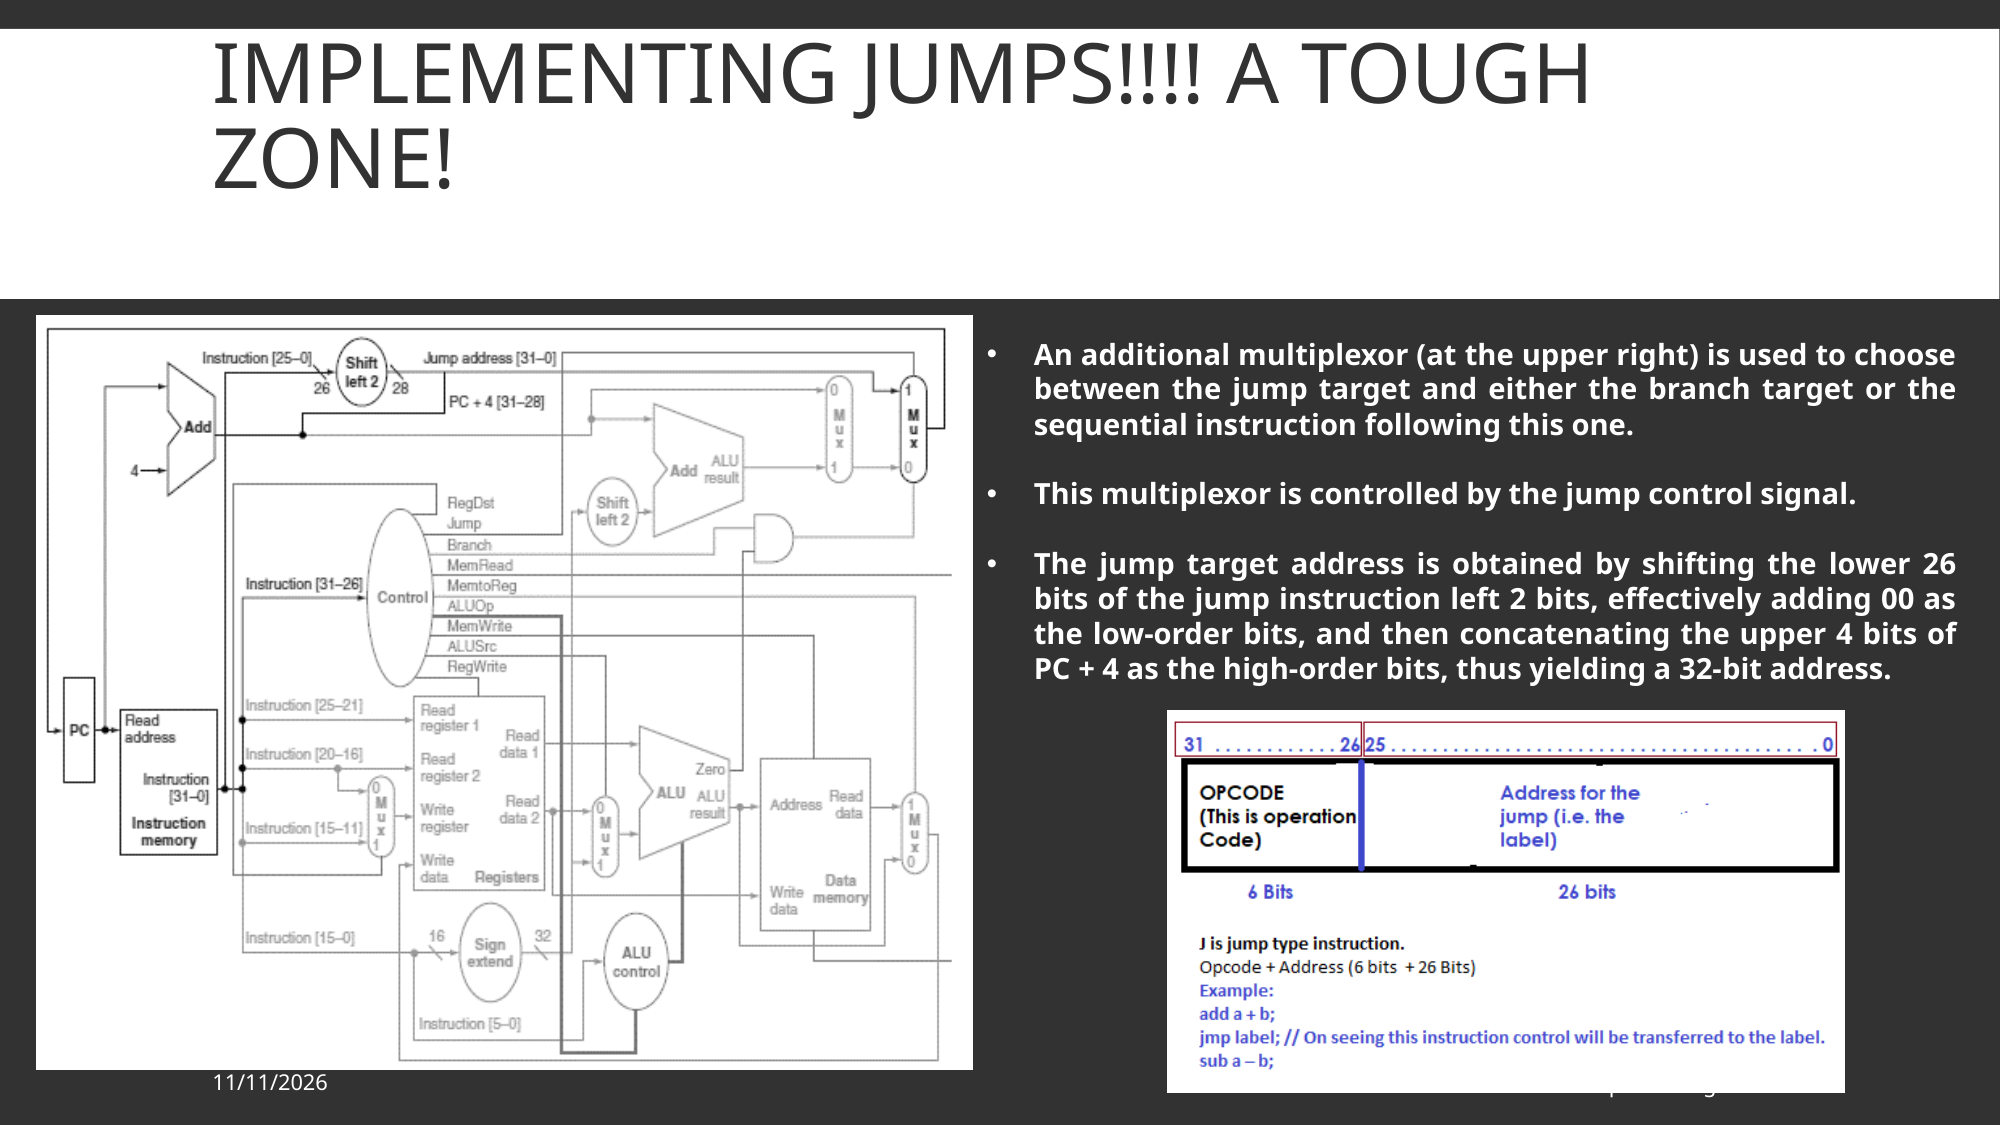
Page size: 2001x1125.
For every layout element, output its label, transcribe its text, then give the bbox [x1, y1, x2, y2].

text_box An additional multiplexor (at the upper right) is used to choose between the jump target and either the branch target or the sequential instruction following this one. This multiplexor is controlled by the jump control signal. The jump target address is obtained by shifting the lower 26 bits of the jump instruction left 2 bits, effectively adding 00 as the low-order bits, and then concatenating the upper 4 bits of PC + 4 as the high-order bits, thus yielding a 32-bit address. [980, 328, 1973, 693]
title Implementing Jumps!!!! A tough zone! [197, 46, 1803, 295]
footer Datapath design [918, 1053, 1746, 1114]
picture [1167, 710, 1845, 1093]
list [36, 315, 973, 1070]
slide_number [197, 1078, 690, 1114]
